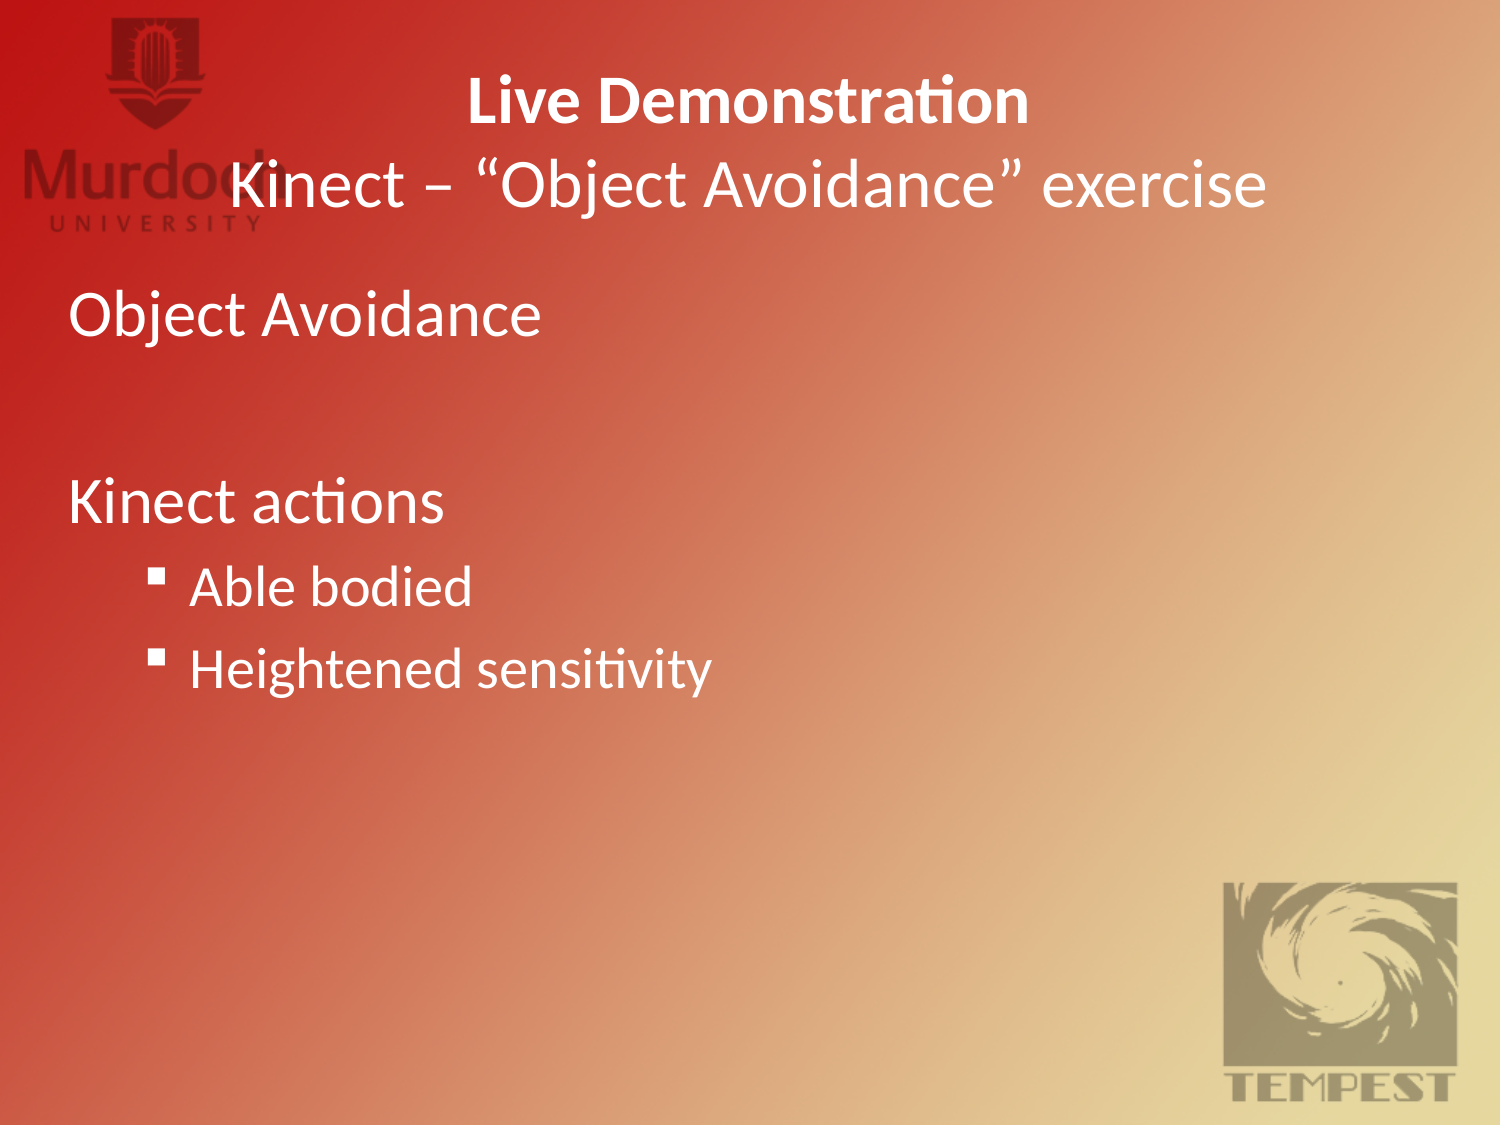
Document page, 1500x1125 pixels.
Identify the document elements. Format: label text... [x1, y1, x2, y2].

title Live Demonstration Kinect – “Object Avoidance” exercise [75, 45, 1425, 262]
picture [0, 0, 1500, 1125]
list Object Avoidance Kinect actions Able bodied Heightened sensitivity [53, 262, 1471, 1005]
